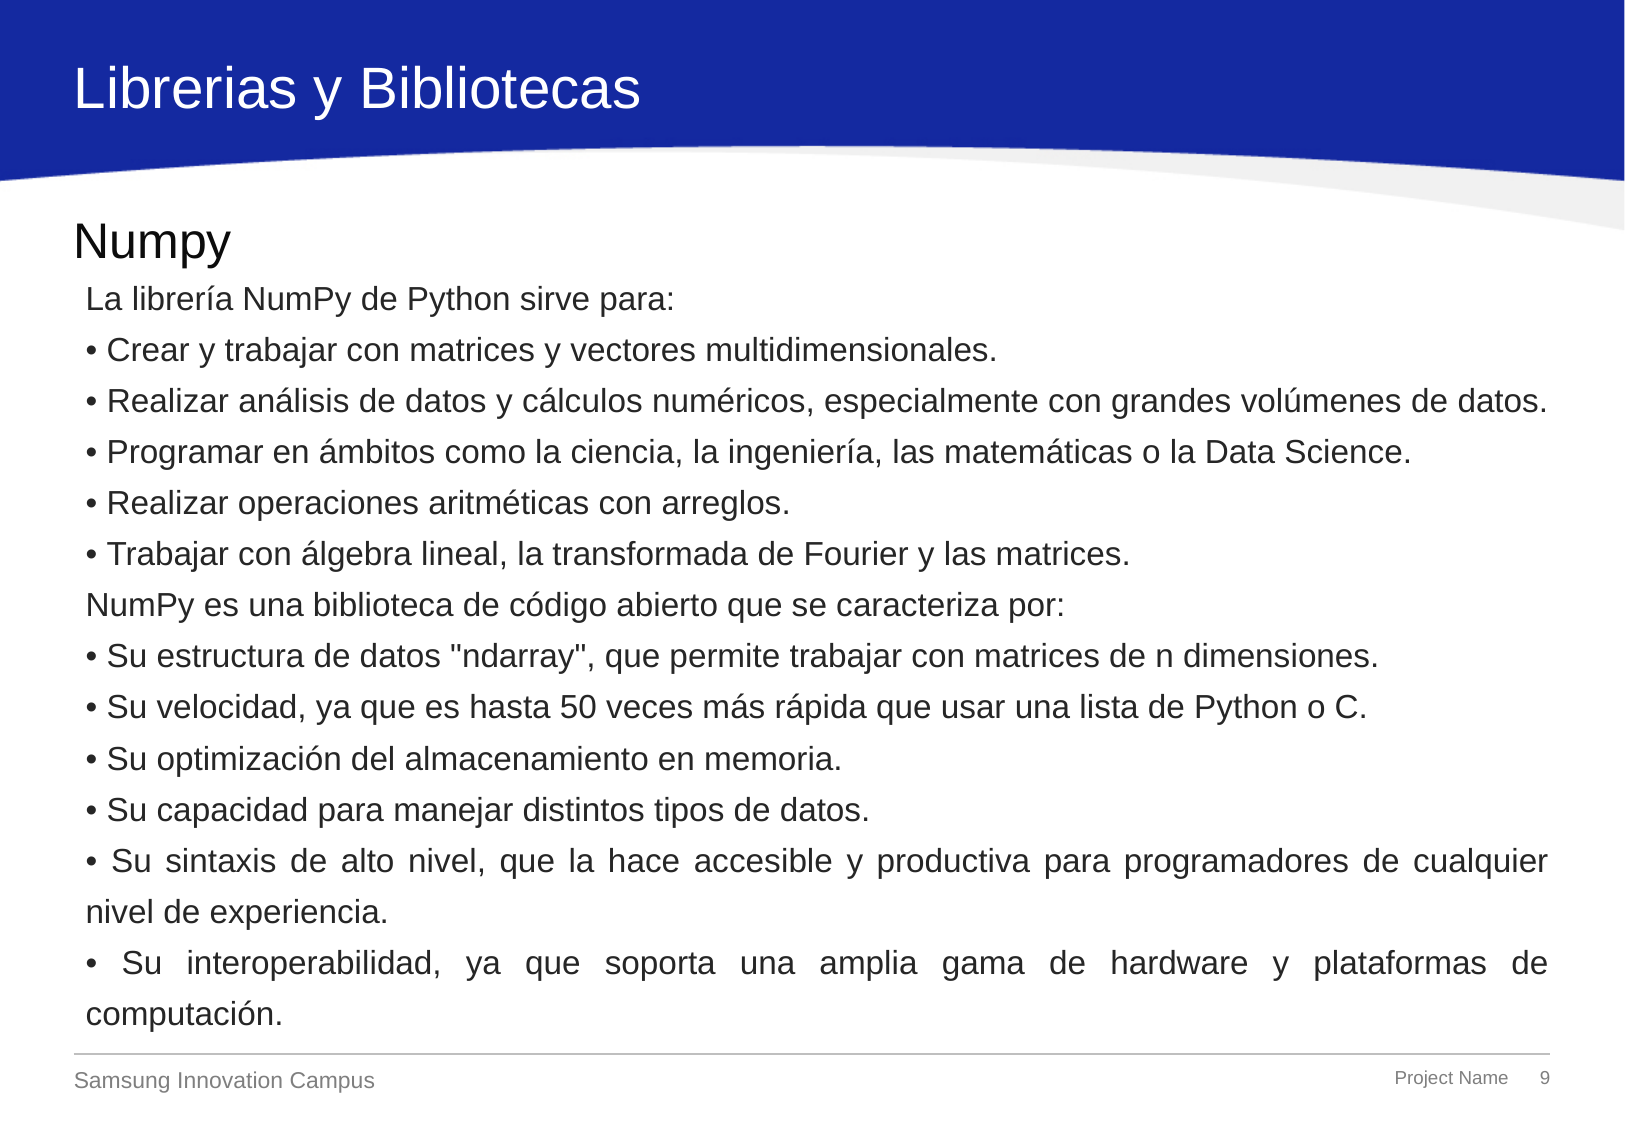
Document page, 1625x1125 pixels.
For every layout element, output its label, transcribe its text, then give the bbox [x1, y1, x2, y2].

title Numpy [73, 208, 1475, 397]
list La librería NumPy de Python sirve para: • Crear y trabajar con matrices y vectores multidimensionales. • Realizar análisis de datos y cálculos numéricos, especialmente con grandes volúmenes de datos. • Programar en ámbitos como la ciencia, la ingeniería, las matemáticas o la Data Science. • Realizar operaciones aritméticas con arreglos. • Trabajar con álgebra lineal, la transformada de Fourier y las matrices. NumPy es una biblioteca de código abierto que se caracteriza por: • Su estructura de datos "ndarray", que permite trabajar con matrices de n dimensiones. • Su velocidad, ya que es hasta 50 veces más rápida que usar una lista de Python o C. • Su optimización del almacenamiento en memoria. • Su capacidad para manejar distintos tipos de datos. • Su sintaxis de alto nivel, que la hace accesible y productiva para programadores de cualquier nivel de experiencia. • Su interoperabilidad, ya que soporta una amplia gama de hardware y plataformas de computación. [85, 265, 1551, 987]
picture [0, 0, 1625, 1125]
text_box Librerias y Bibliotecas [73, 50, 1475, 191]
